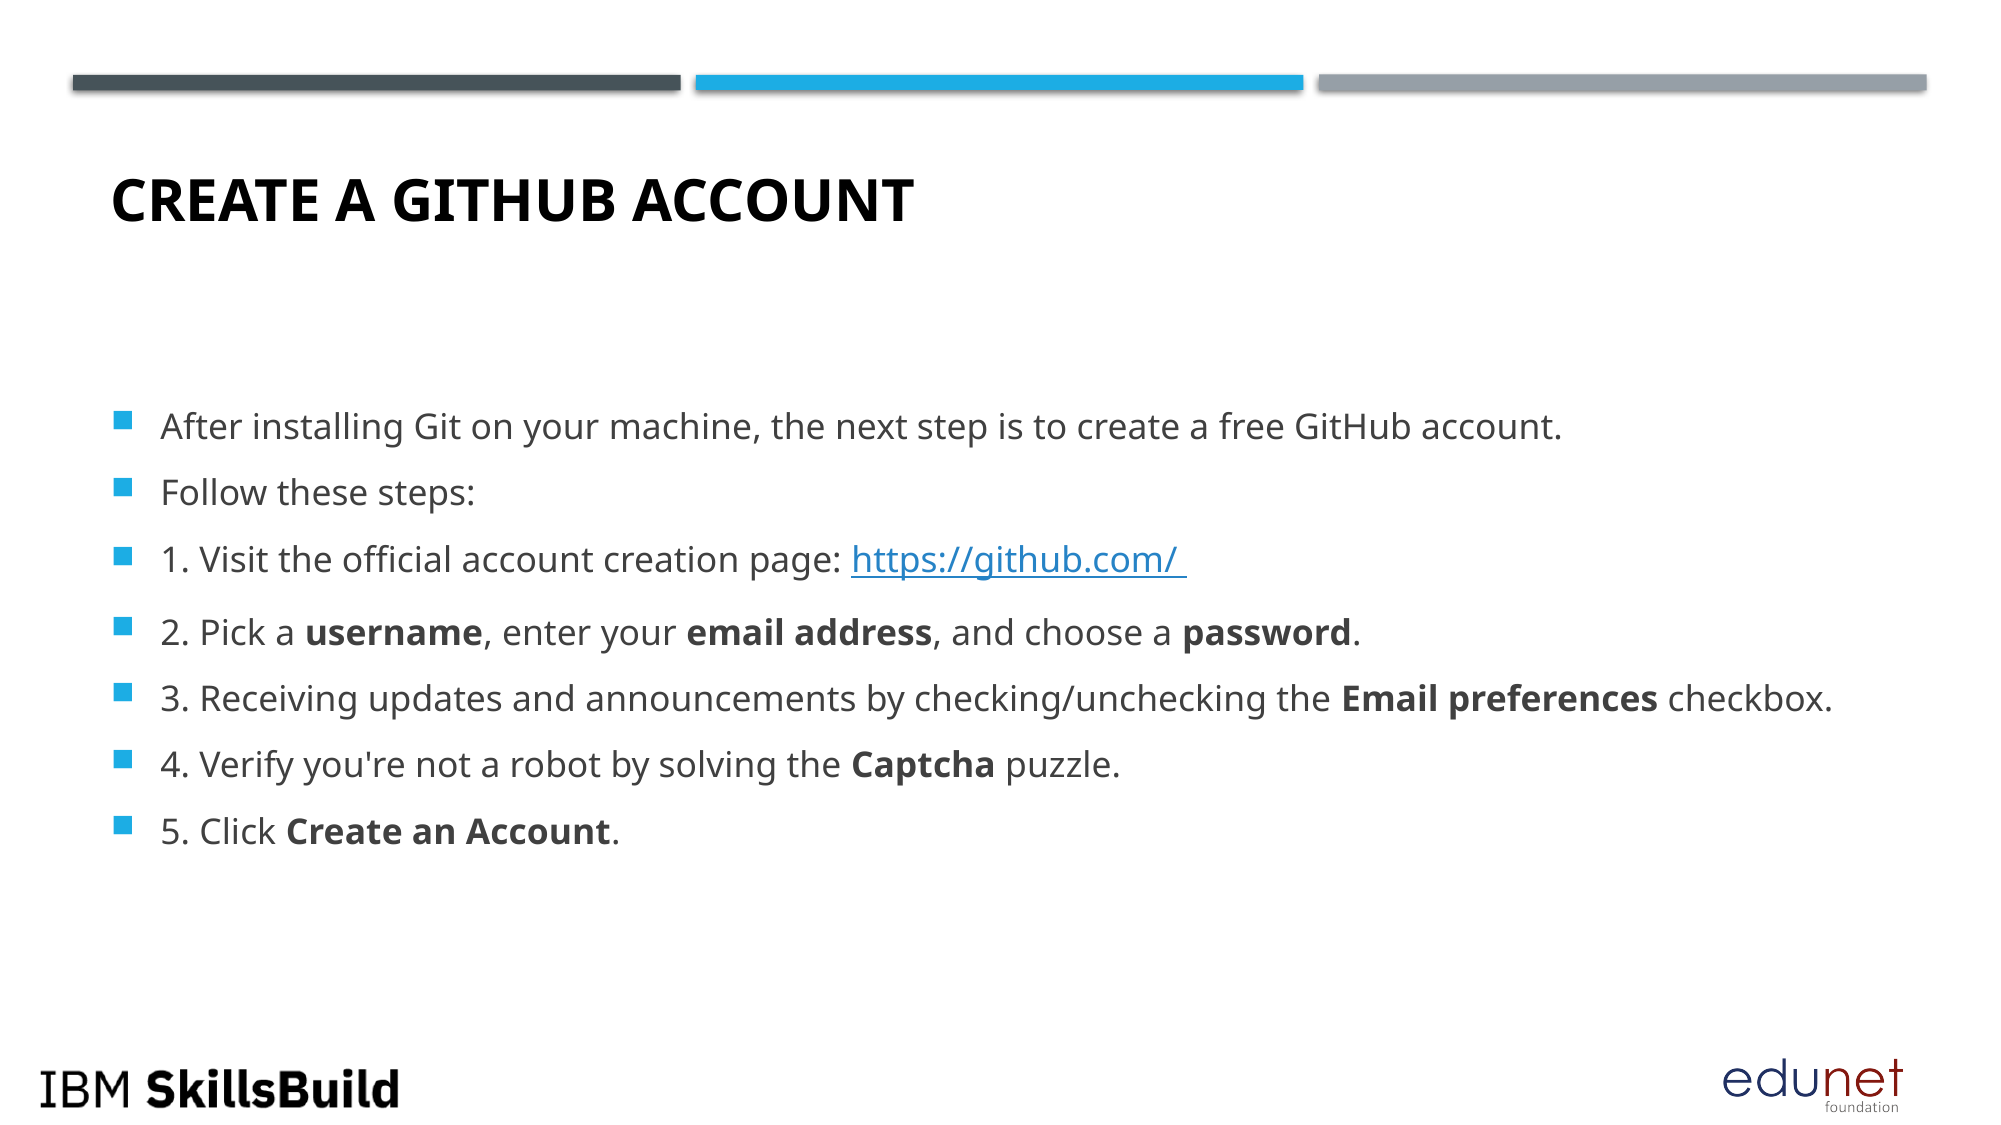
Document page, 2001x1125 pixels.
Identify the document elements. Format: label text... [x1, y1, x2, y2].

list After installing Git on your machine, the next step is to create a free GitHub account. Follow these steps: 1. Visit the official account creation page: https://github.com/ 2. Pick a username, enter your email address, and choose a password. 3. Receiving updates and announcements by checking/unchecking the Email preferences checkbox. 4. Verify you're not a robot by solving the Captcha puzzle. 5. Click Create an Account. [95, 383, 1905, 981]
title Create a GitHub Account [95, 115, 1905, 311]
picture [14, 1047, 419, 1125]
picture [1719, 1056, 1905, 1116]
